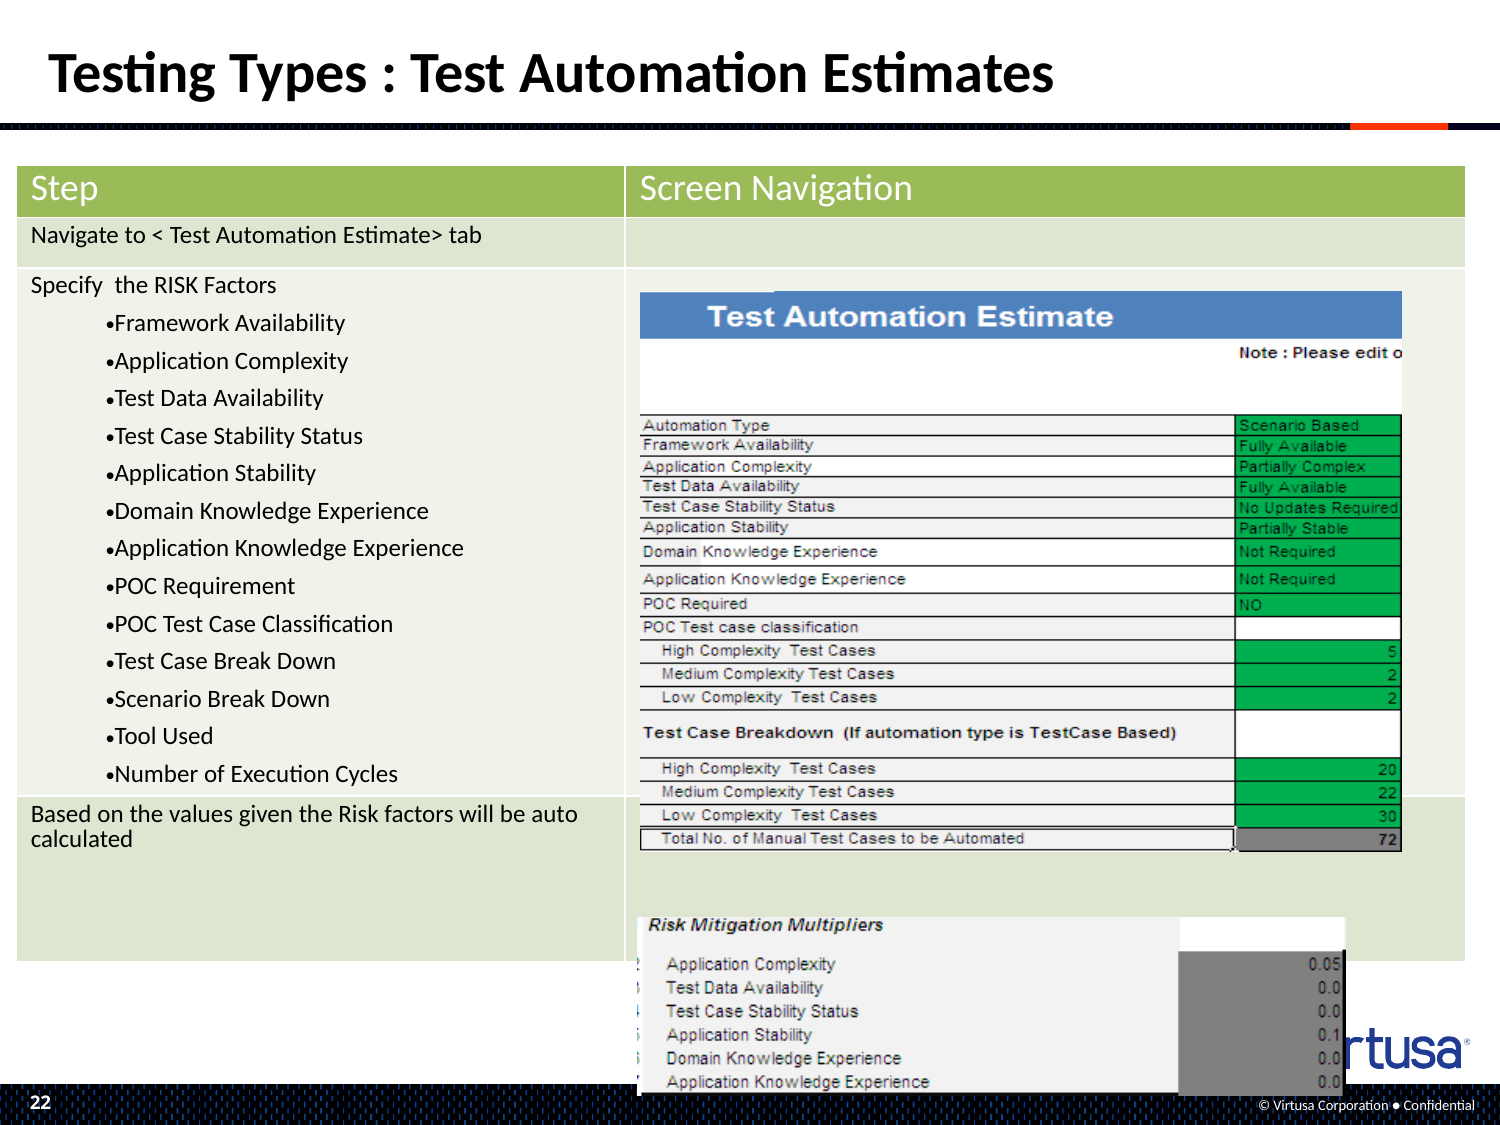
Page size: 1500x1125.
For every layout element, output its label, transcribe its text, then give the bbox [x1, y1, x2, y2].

picture [640, 291, 1402, 853]
table_cell Based on the values given the Risk factors will be auto calculated [17, 797, 624, 961]
table_header Step [17, 166, 624, 217]
table_cell [626, 269, 1465, 795]
picture [0, 123, 1500, 130]
table_cell Navigate to < Test Automation Estimate> tab [17, 218, 624, 267]
picture [0, 916, 1500, 1125]
title Testing Types : Test Automation Estimates [48, 16, 1454, 105]
table_cell Specify the RISK Factors Framework Availability Application Complexity Test Data Availability Test Case Stability Status Application Stability Domain Knowledge Experience Application Knowledge Experience POC Requirement POC Test Case Classification Test Case Break Down Scenario Break Down Tool Used Number of Execution Cycles [17, 269, 624, 795]
table_header Screen Navigation [626, 166, 1465, 217]
table_cell [626, 218, 1465, 267]
table_cell [626, 797, 1465, 961]
